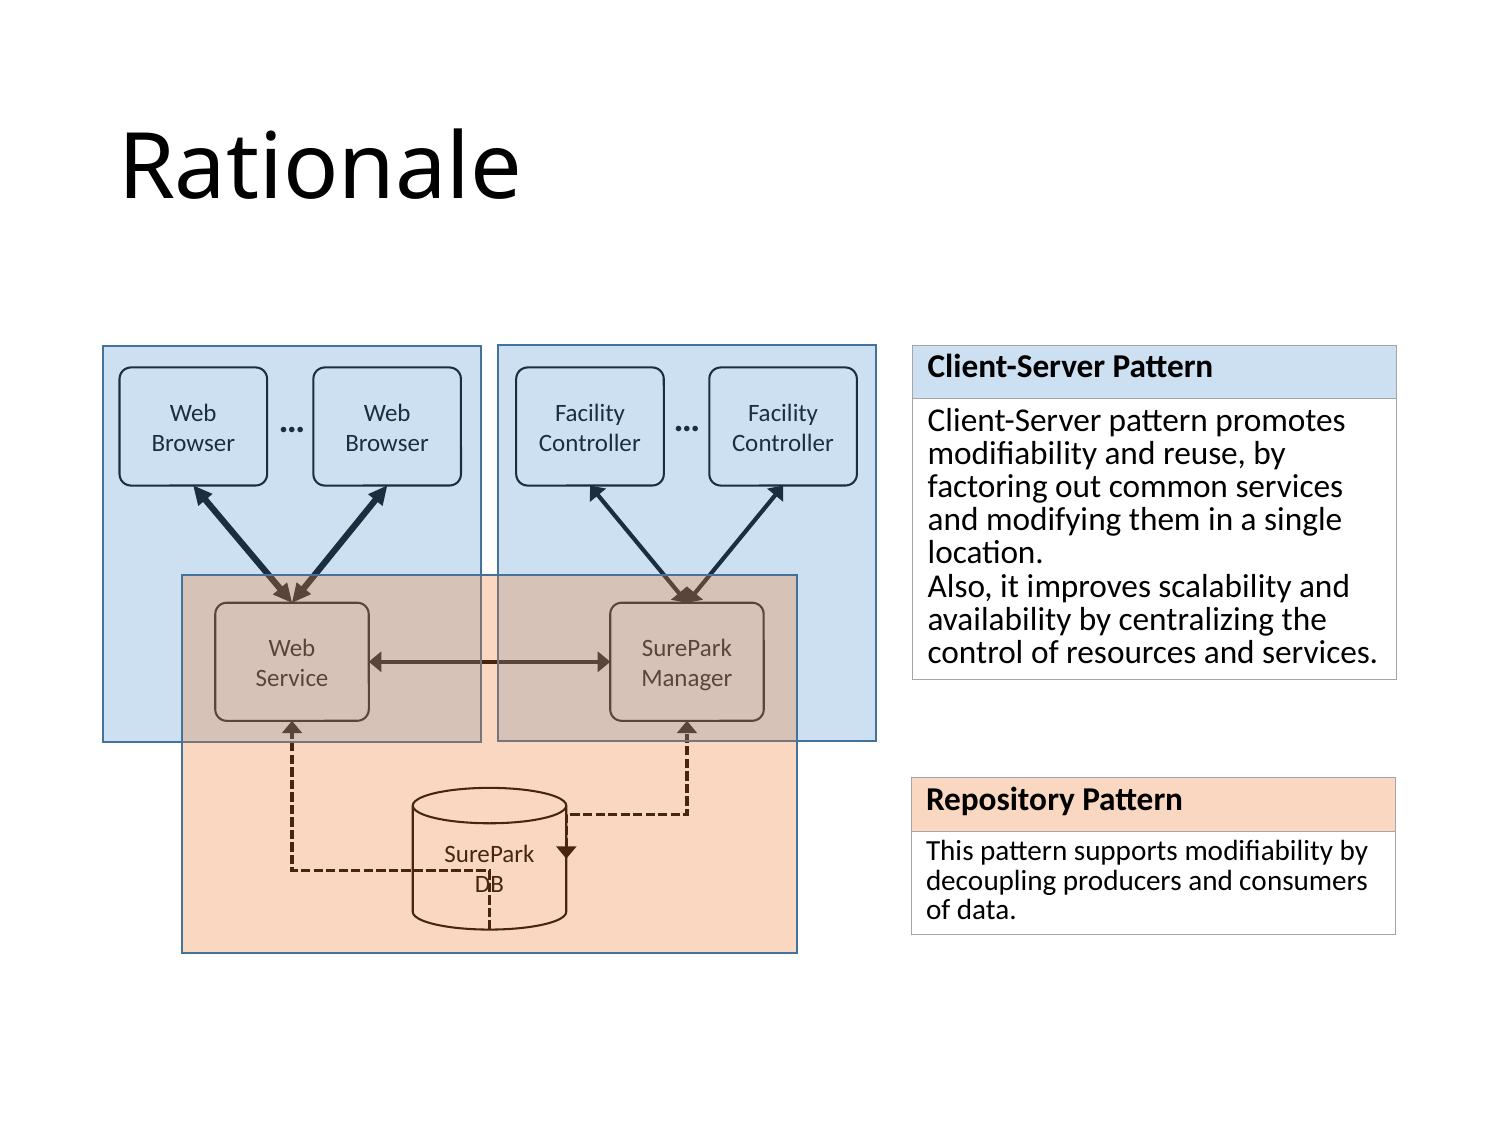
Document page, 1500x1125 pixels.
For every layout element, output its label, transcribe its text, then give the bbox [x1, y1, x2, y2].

title Rationale [103, 59, 1397, 278]
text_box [589, 485, 687, 603]
text_box [181, 574, 798, 954]
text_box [193, 485, 292, 603]
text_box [291, 720, 413, 859]
text_box [102, 345, 482, 743]
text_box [292, 485, 388, 603]
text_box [566, 720, 687, 859]
table_cell Client-Server pattern promotes modifiability and reuse, by factoring out common services and modifying them in a single location. Also, it improves scalability and availability by centralizing the control of resources and services. [913, 399, 1396, 679]
table_cell This pattern supports modifiability by decoupling producers and consumers of data. [912, 832, 1395, 934]
table_header Client-Server Pattern [913, 346, 1396, 398]
table_header Repository Pattern [912, 778, 1395, 831]
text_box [687, 485, 784, 603]
text_box [497, 344, 877, 742]
